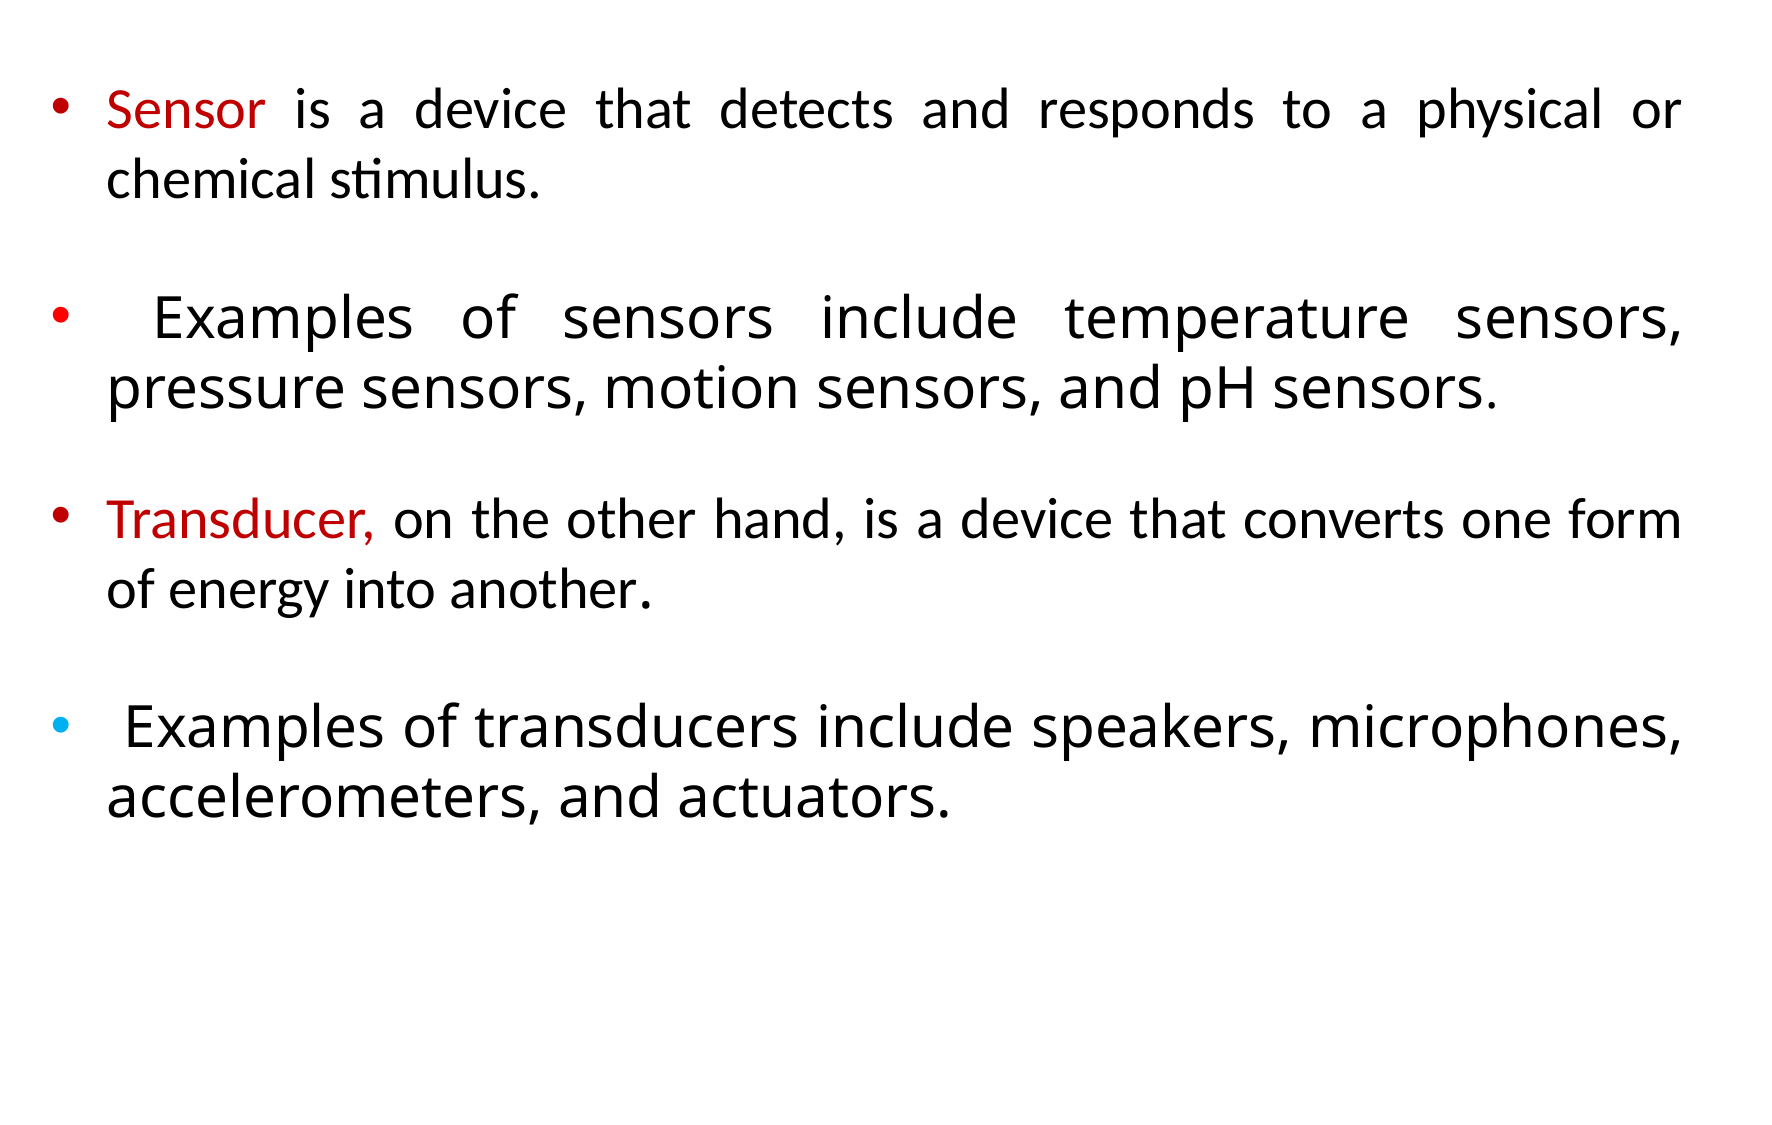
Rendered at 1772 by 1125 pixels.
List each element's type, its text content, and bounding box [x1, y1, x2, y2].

text_box Sensor is a device that detects and responds to a physical or chemical stimulus. Examples of sensors include temperature sensors, pressure sensors, motion sensors, and pH sensors. Transducer, on the other hand, is a device that converts one form of energy into another. Examples of transducers include speakers, microphones, accelerometers, and actuators. [35, 62, 1699, 837]
